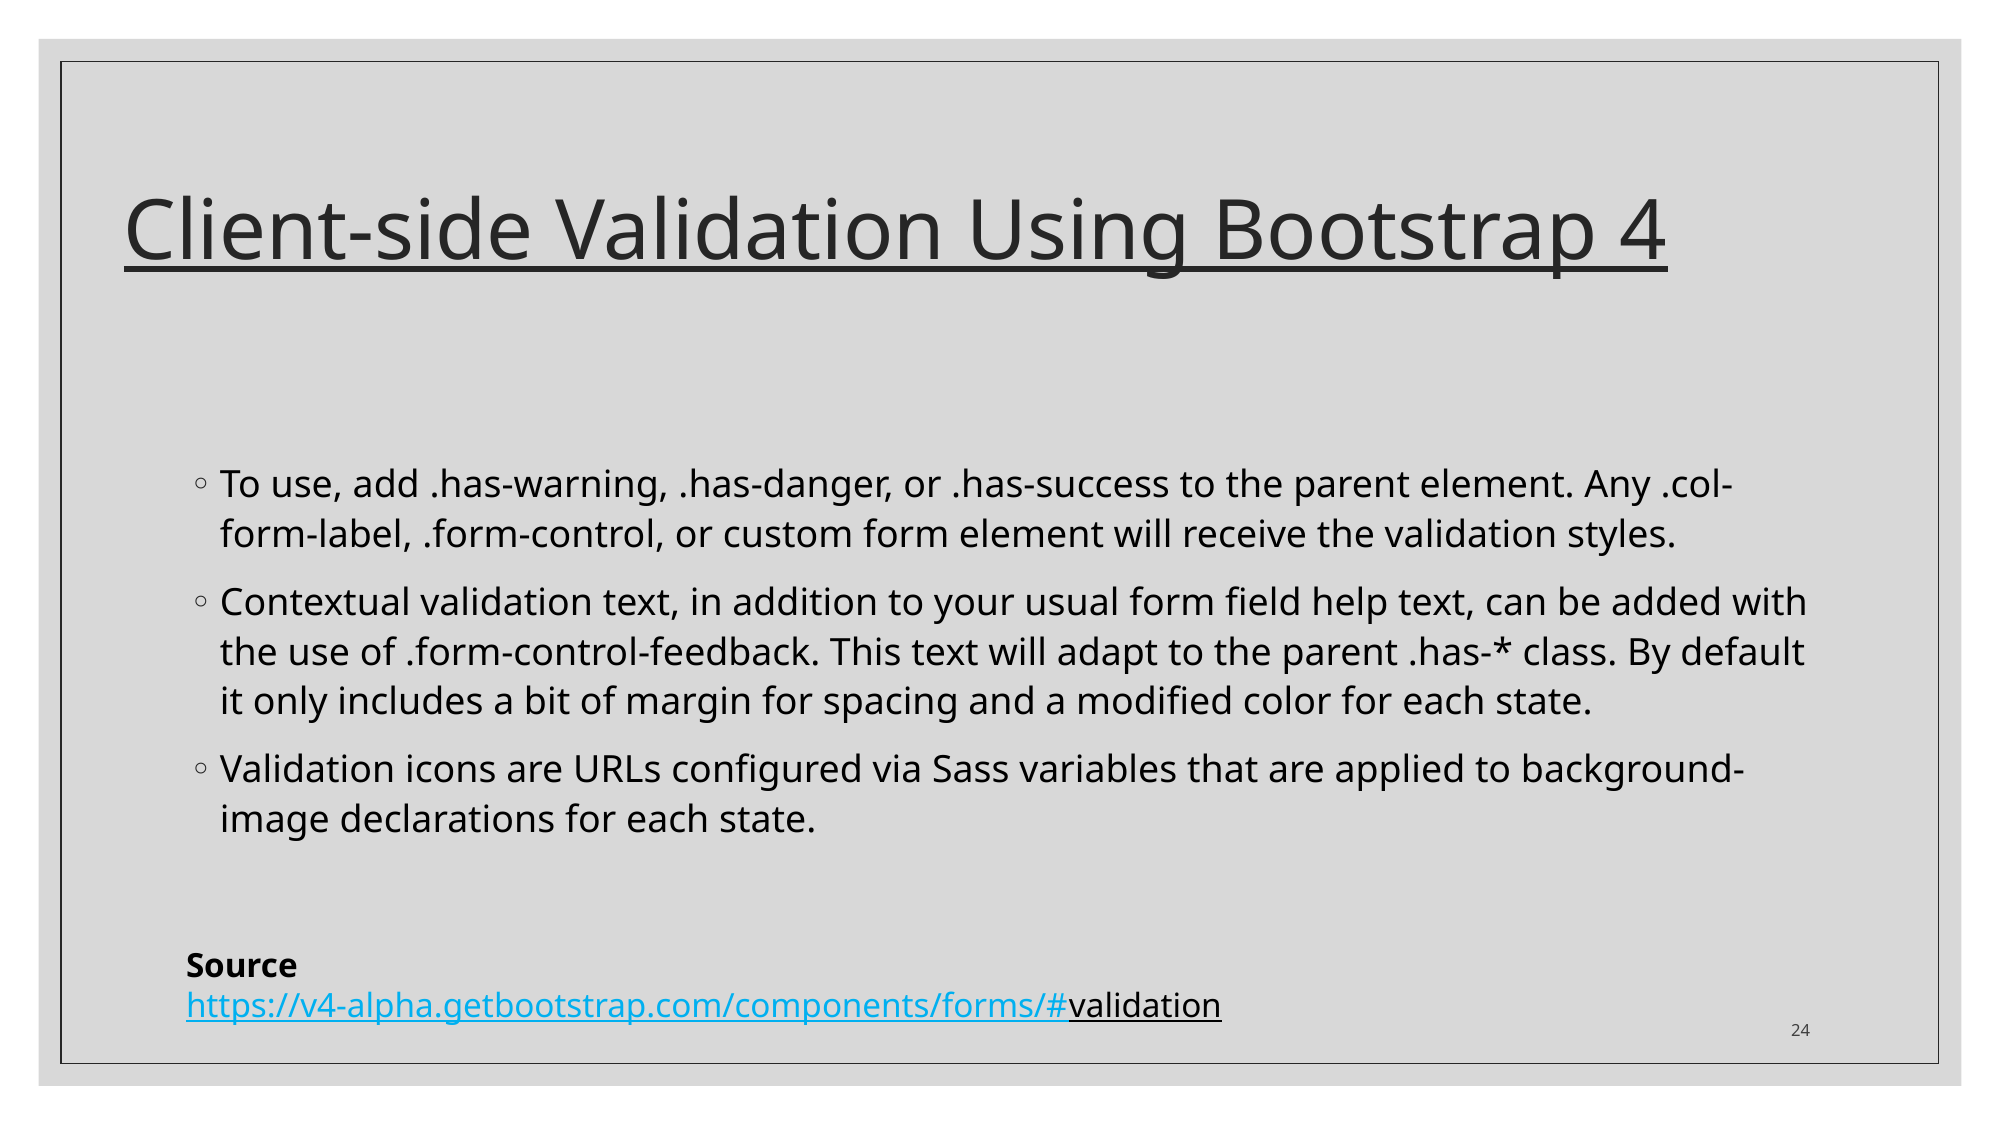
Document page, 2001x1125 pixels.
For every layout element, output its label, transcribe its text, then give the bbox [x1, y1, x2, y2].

slide_number 24 [1687, 990, 1825, 1050]
text_box Source https://v4-alpha.getbootstrap.com/components/forms/#validation [171, 936, 1822, 1037]
list To use, add .has-warning, .has-danger, or .has-success to the parent element. Any .col-form-label, .form-control, or custom form element will receive the validation styles. Contextual validation text, in addition to your usual form field help text, can be added with the use of .form-control-feedback. This text will adapt to the parent .has-* class. By default it only includes a bit of margin for spacing and a modified color for each state. Validation icons are URLs configured via Sass variables that are applied to background-image declarations for each state. [174, 448, 1825, 903]
title Client-side Validation Using Bootstrap 4 [108, 120, 1825, 346]
